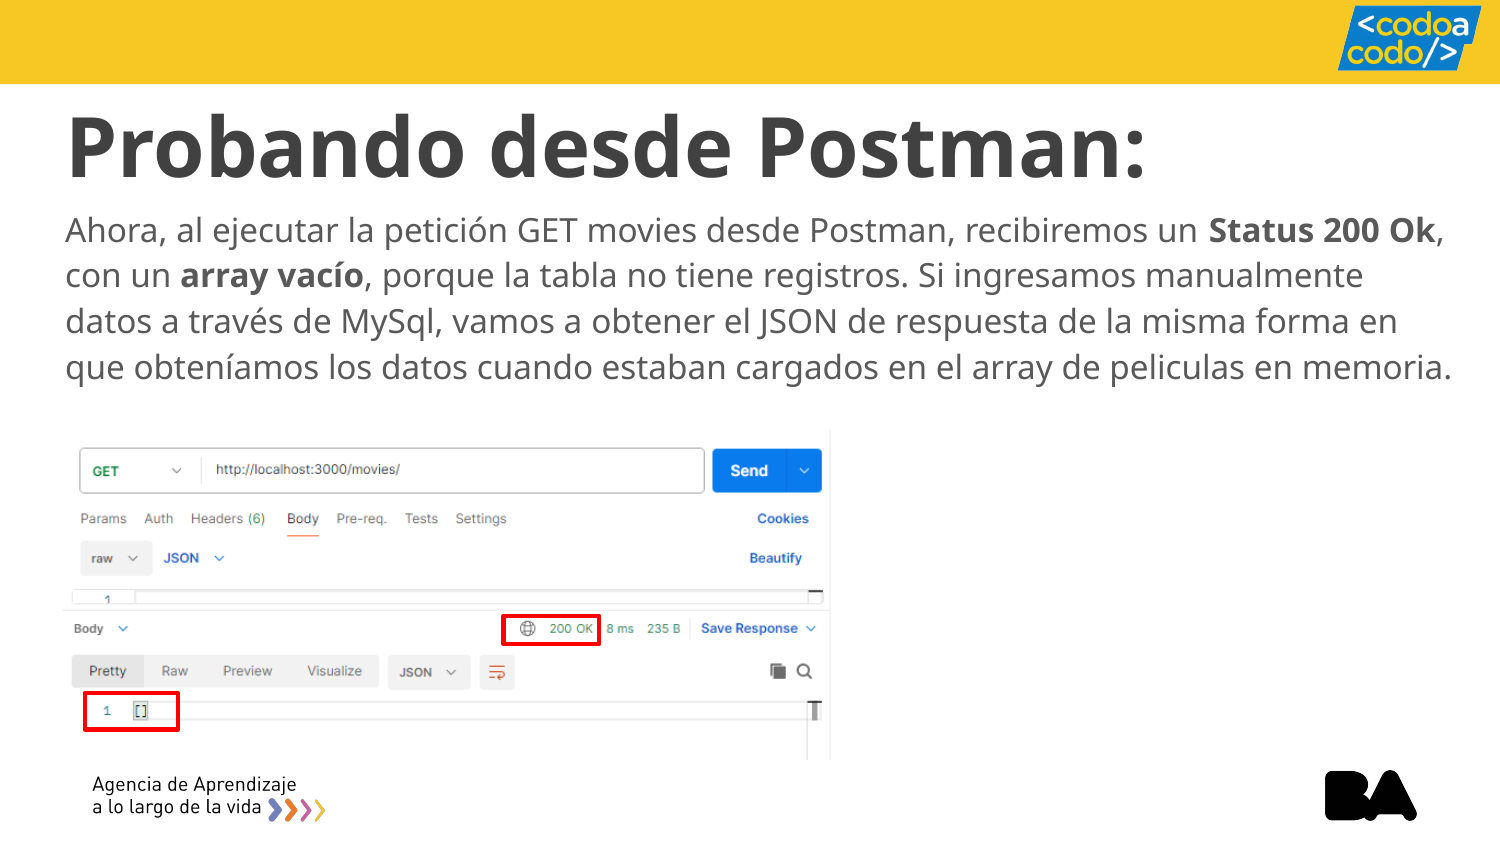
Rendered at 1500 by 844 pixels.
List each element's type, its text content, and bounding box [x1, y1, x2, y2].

picture [1325, 770, 1417, 821]
text_box Ahora, al ejecutar la petición GET movies desde Postman, recibiremos un Status 200 Ok, con un array vacío, porque la tabla no tiene registros. Si ingresamos manualmente datos a través de MySql, vamos a obtener el JSON de respuesta de la misma forma en que obteníamos los datos cuando estaban cargados en el array de peliculas en memoria. [63, 165, 1459, 422]
title Probando desde Postman: [63, 92, 1359, 157]
text_box [63, 157, 1459, 165]
picture [62, 429, 835, 835]
picture [1337, 5, 1482, 71]
